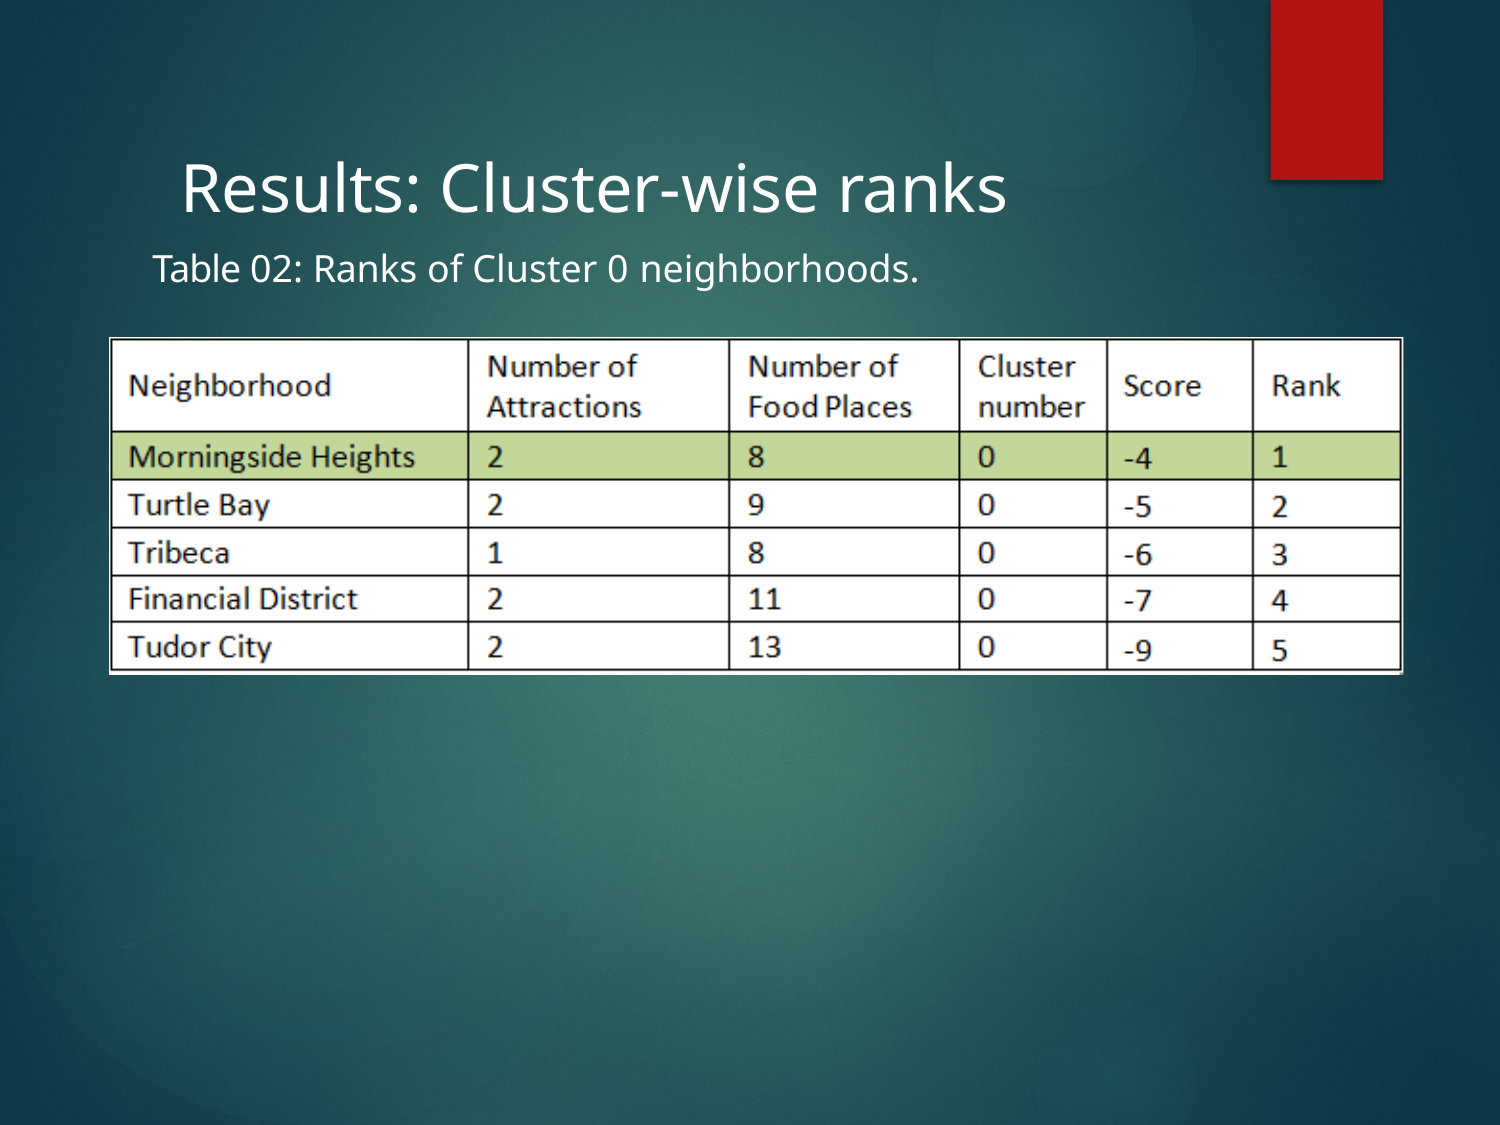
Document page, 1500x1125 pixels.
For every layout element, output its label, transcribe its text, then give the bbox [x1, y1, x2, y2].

text_box Table 02: Ranks of Cluster 0 neighborhoods. [150, 242, 995, 290]
text_box [109, 337, 1404, 675]
text_box Results: Cluster-wise ranks [178, 144, 1098, 227]
